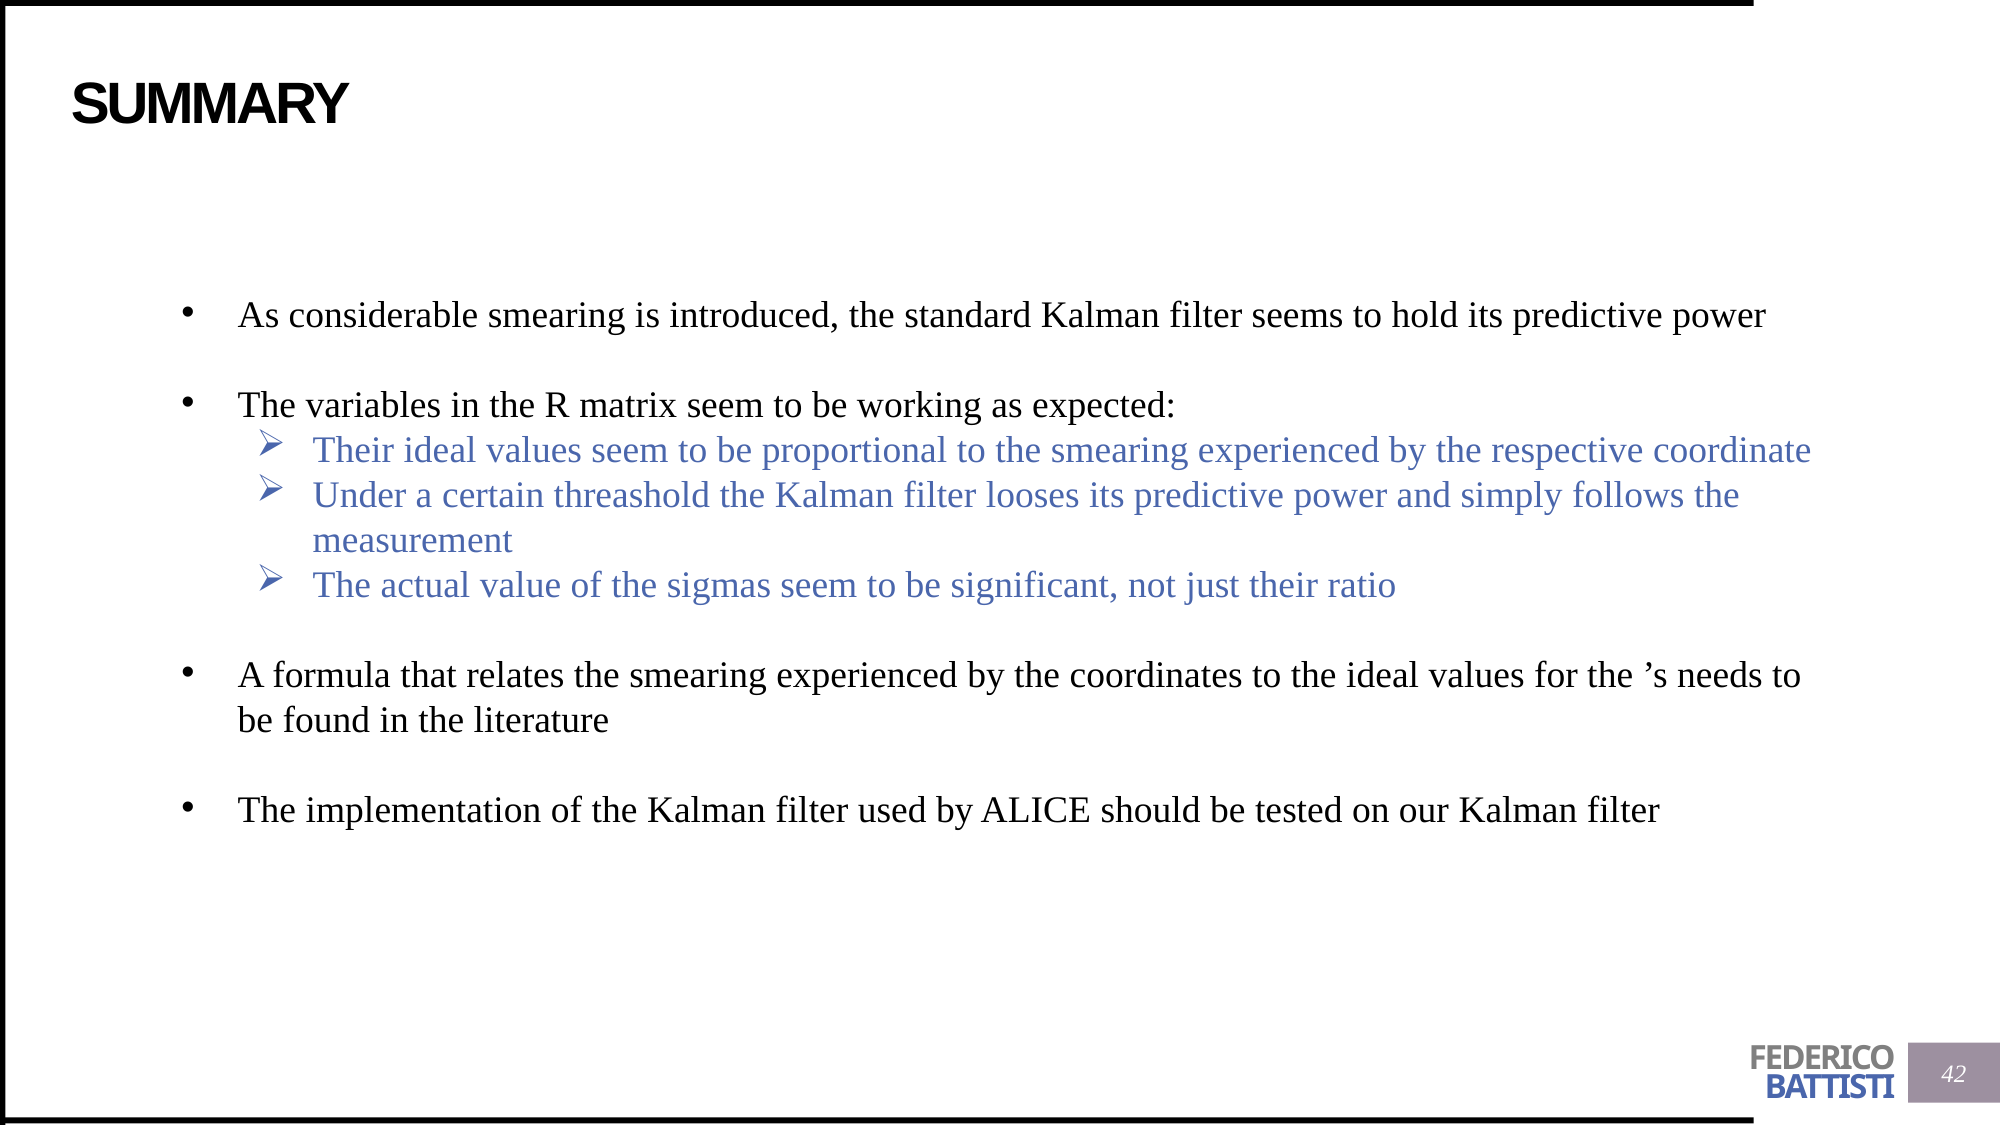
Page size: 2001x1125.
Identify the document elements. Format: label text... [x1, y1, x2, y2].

slide_number 42 [1931, 1050, 1977, 1096]
title SUMMARY [70, 67, 1781, 142]
